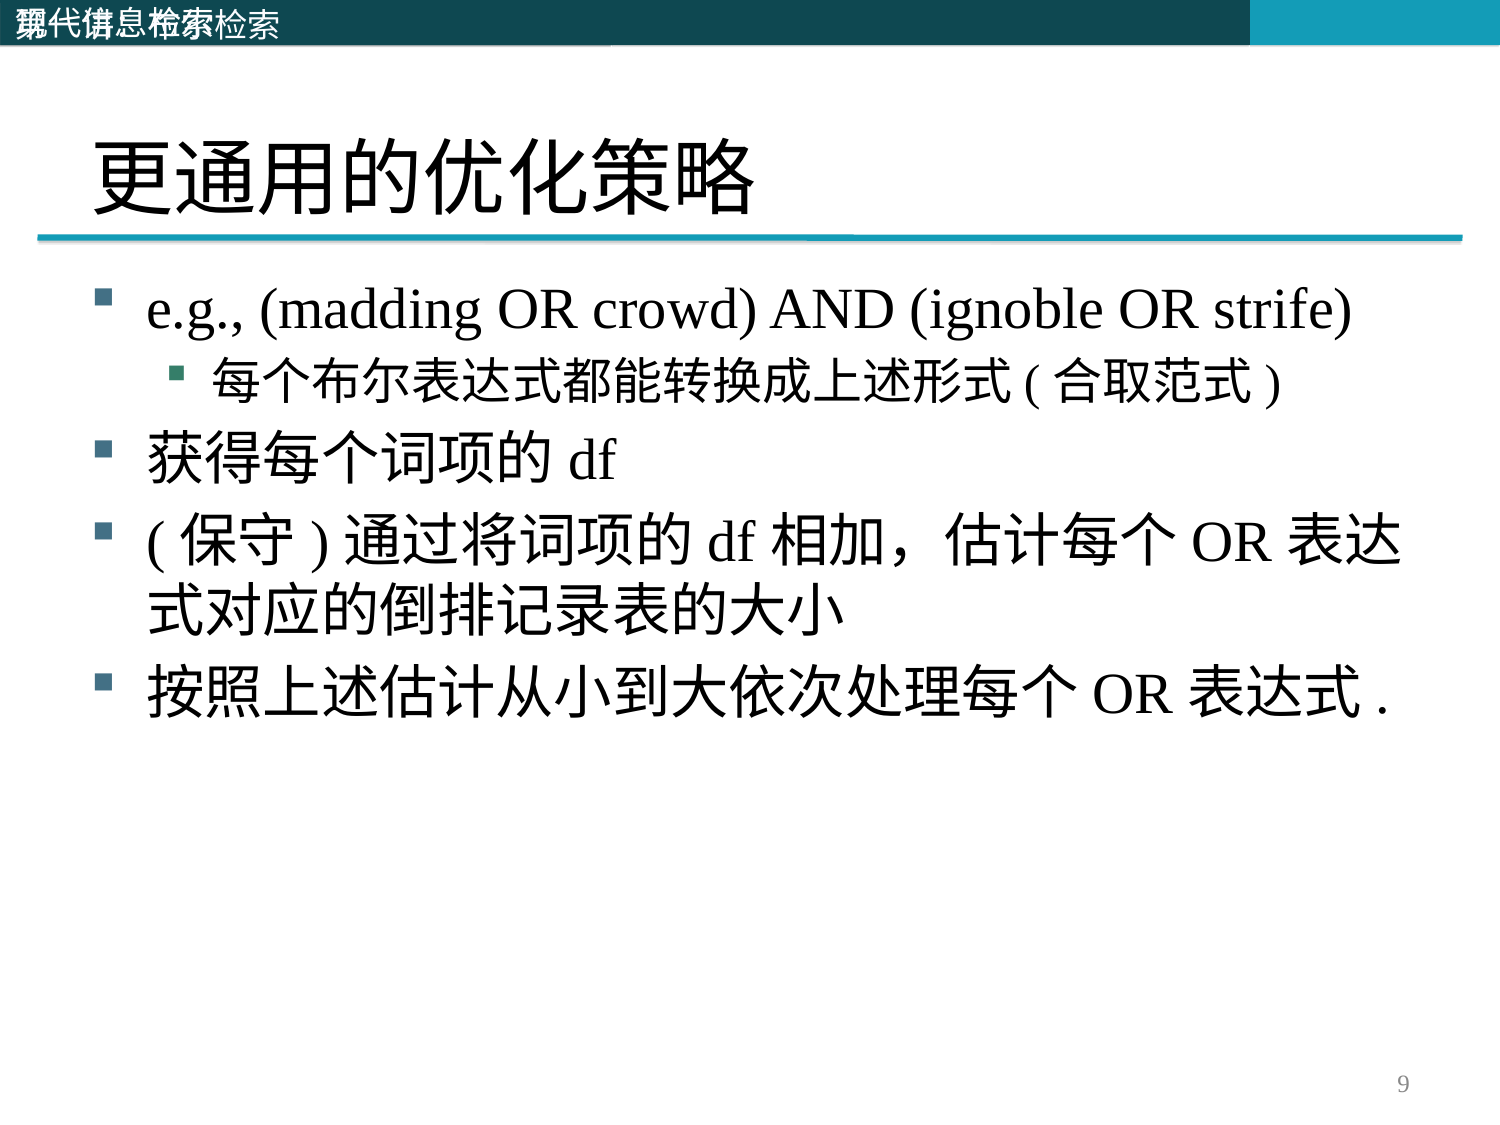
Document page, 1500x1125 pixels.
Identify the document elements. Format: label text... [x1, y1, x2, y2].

text_box 第一讲：布尔检索 [0, 0, 738, 52]
slide_number 9 [1074, 1062, 1425, 1103]
list e.g., (madding OR crowd) AND (ignoble OR strife) 每个布尔表达式都能转换成上述形式(合取范式) 获得每个词项的df (保守)通过将词项的df相加，估计每个OR表达式对应的倒排记录表的大小 按照上述估计从小到大依次处理每个OR表达式. [75, 262, 1425, 1075]
title 更通用的优化策略 [75, 45, 1425, 233]
